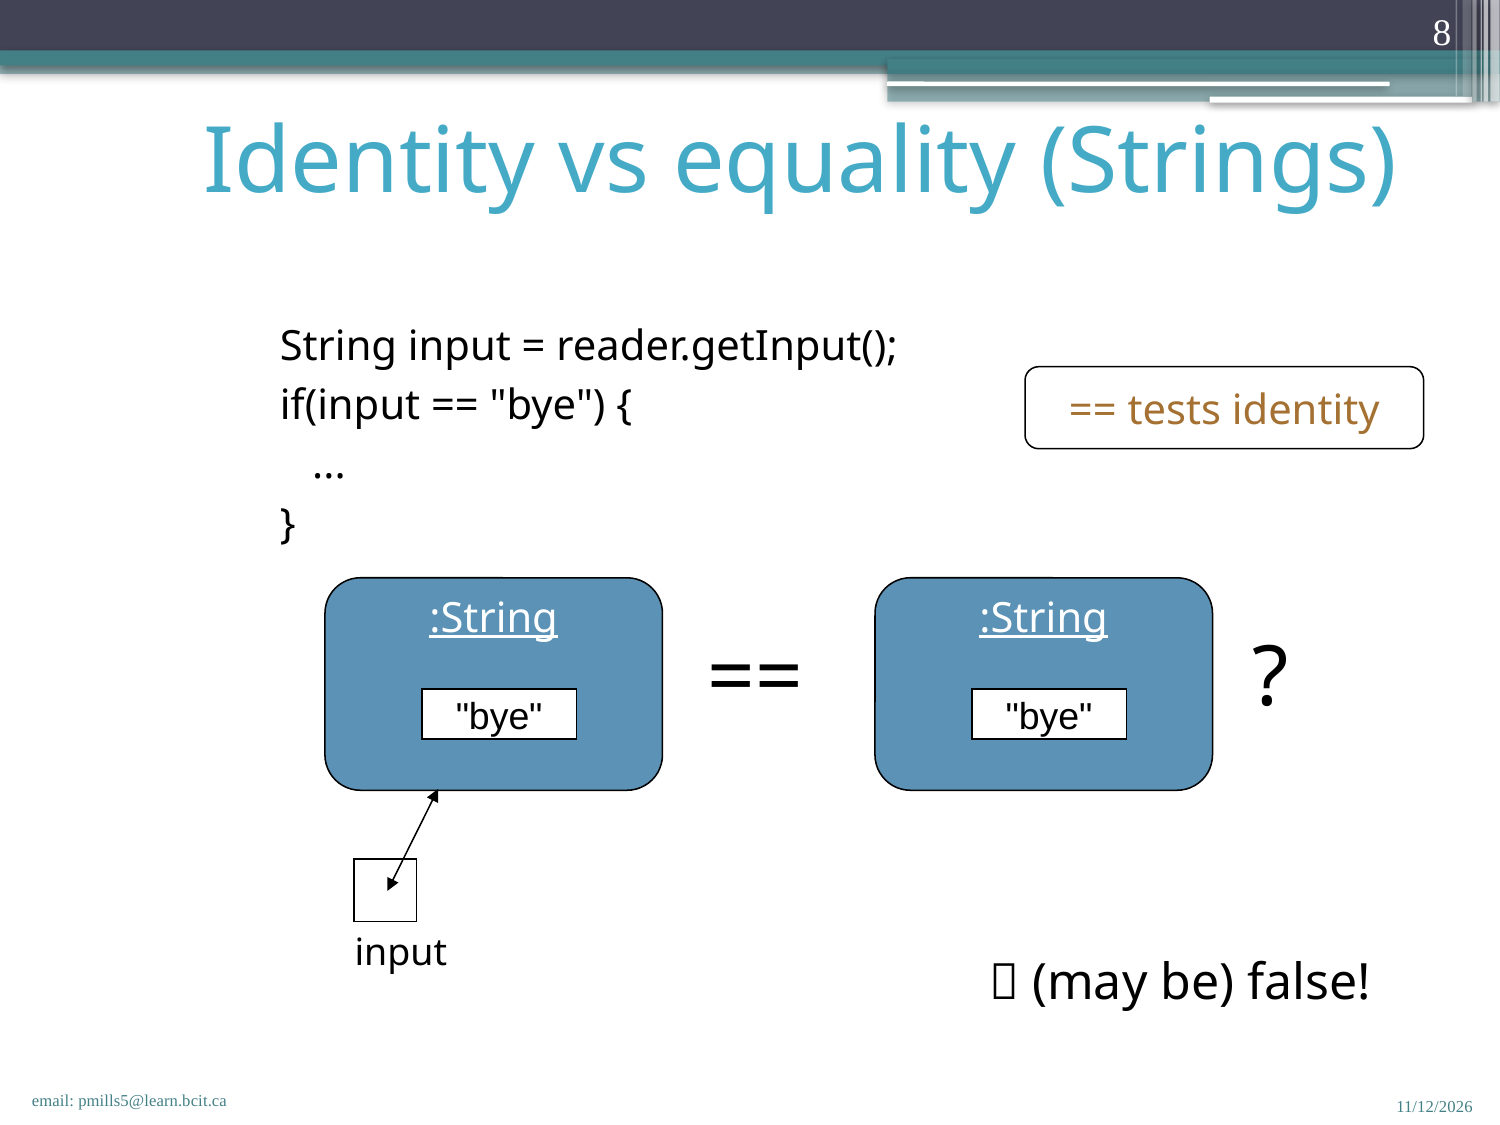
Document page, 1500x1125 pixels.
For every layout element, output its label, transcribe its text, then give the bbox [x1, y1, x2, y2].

slide_number 8 [1341, 0, 1466, 61]
text_box  (may be) false! [982, 949, 1379, 1011]
text_box Identity vs equality (Strings) [162, 62, 1438, 250]
text_box [874, 655, 1213, 791]
text_box [403, 789, 439, 859]
text_box [883, 577, 1204, 590]
text_box ? [1246, 622, 1296, 723]
footer email: pmills5@learn.bcit.ca [0, 1082, 243, 1125]
text_box String input = reader.getInput(); if(input == "bye") { ... } [273, 318, 905, 547]
text_box [354, 859, 417, 922]
text_box :String [324, 590, 663, 655]
text_box [333, 577, 654, 590]
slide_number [1381, 1088, 1500, 1125]
text_box [324, 655, 663, 791]
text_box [421, 688, 577, 740]
text_box == [701, 622, 810, 723]
text_box :String [875, 590, 1213, 655]
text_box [1024, 366, 1424, 449]
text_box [971, 688, 1127, 740]
text_box input [348, 927, 455, 973]
